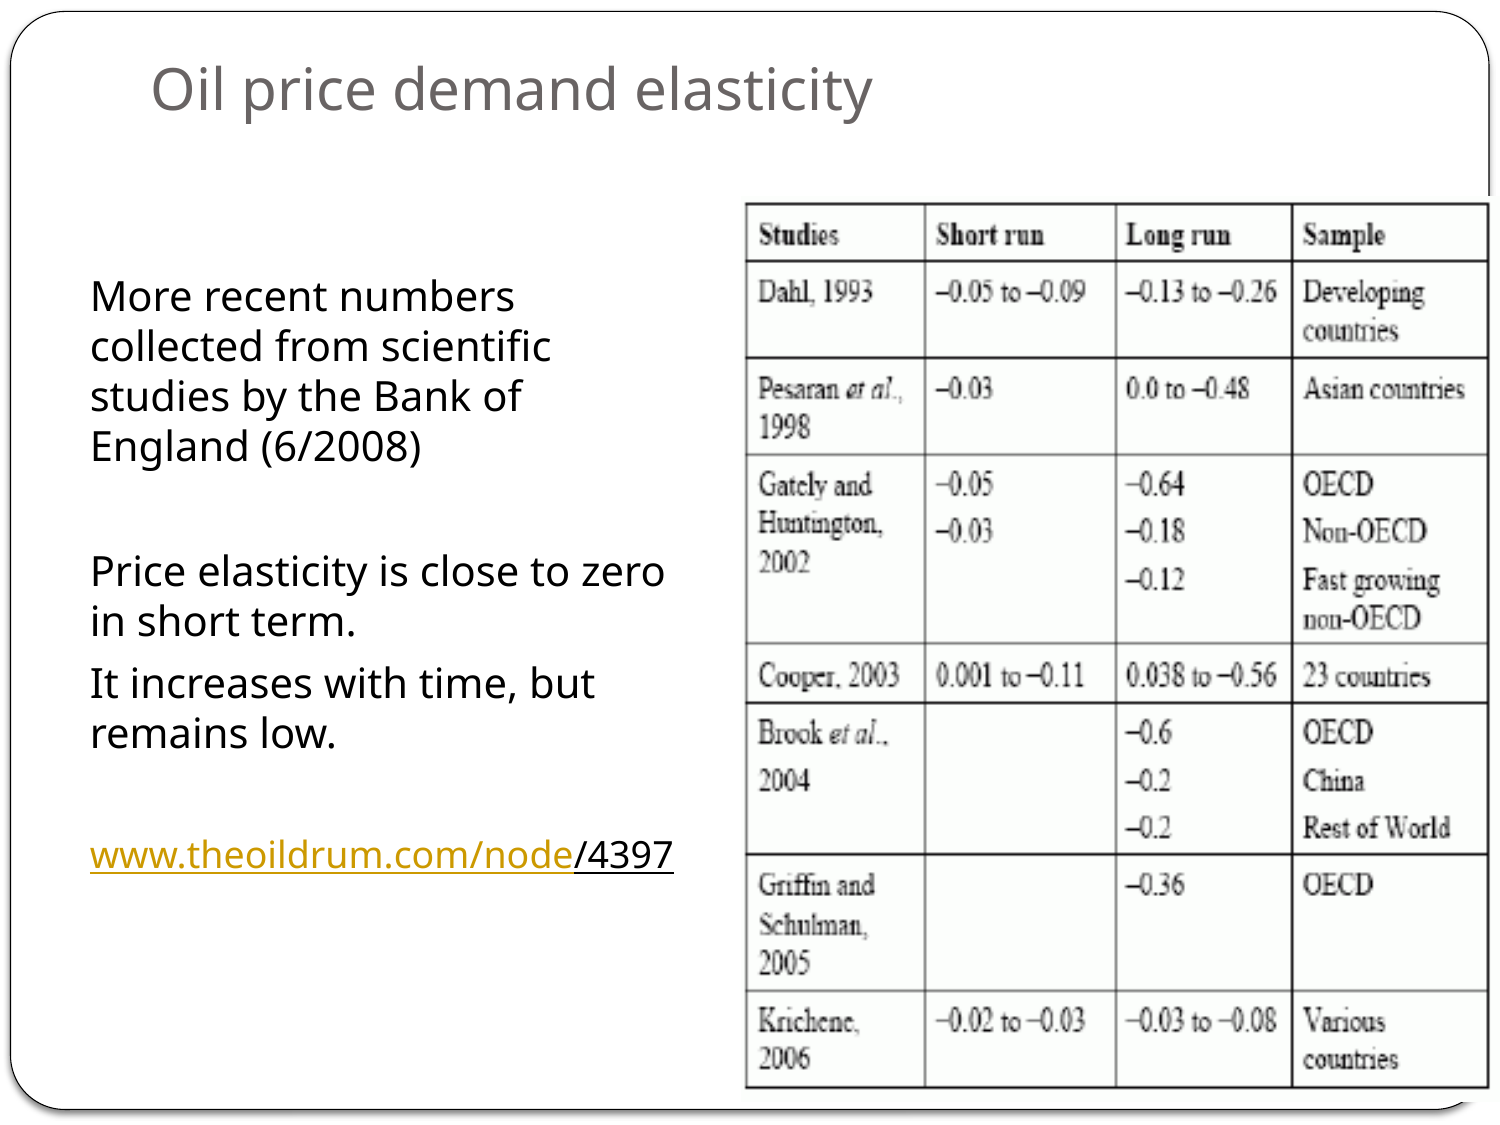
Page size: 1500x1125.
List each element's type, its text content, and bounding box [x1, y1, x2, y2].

picture [740, 196, 1500, 1102]
list More recent numbers collected from scientific studies by the Bank of England (6/2008) Price elasticity is close to zero in short term. It increases with time, but remains low. www.theoildrum.com/node/4397 [75, 262, 703, 1005]
title Oil price demand elasticity [135, 0, 1411, 138]
